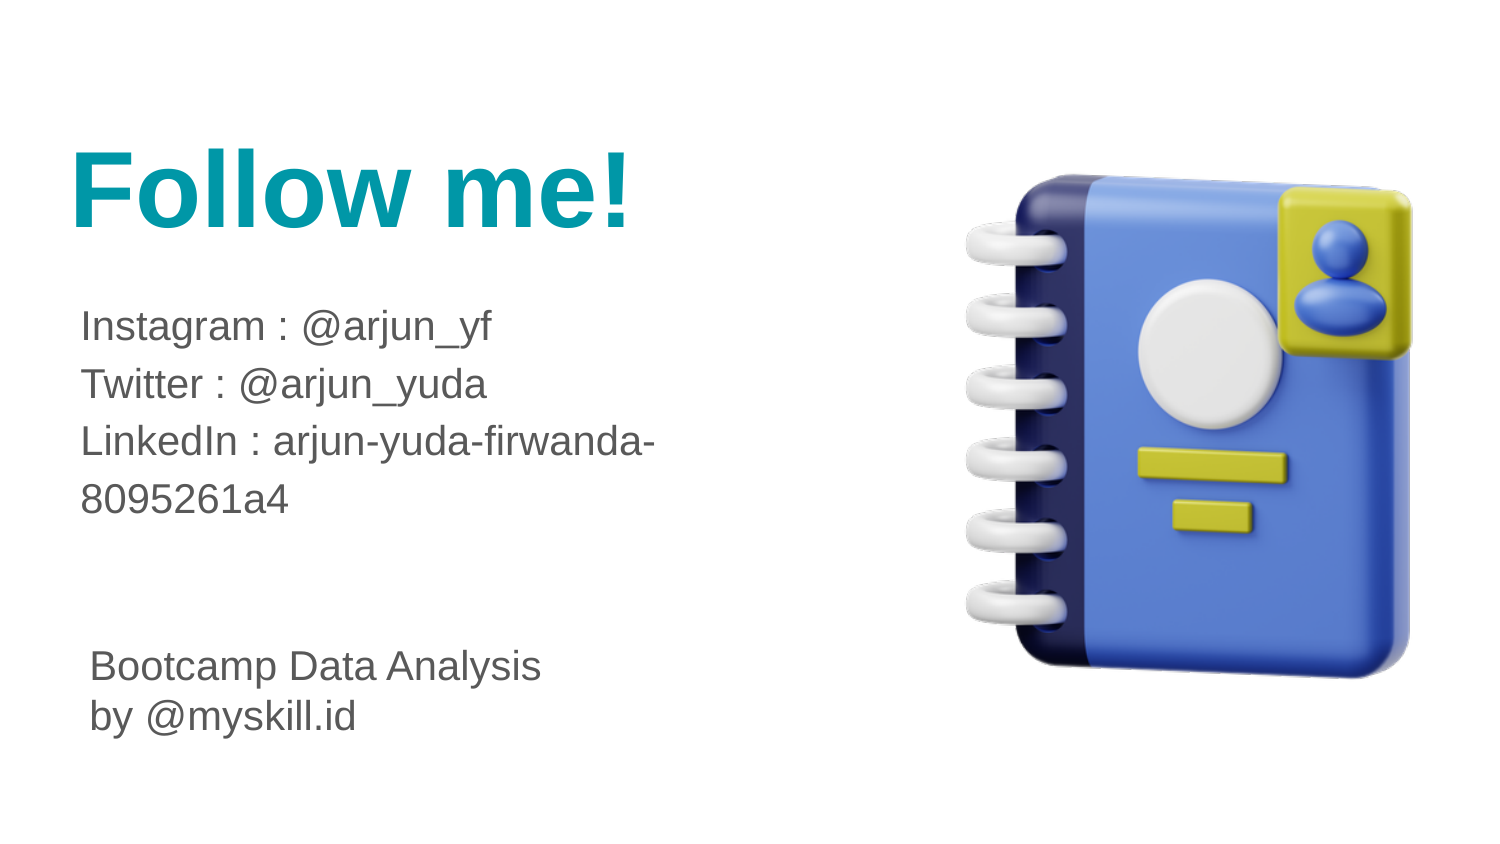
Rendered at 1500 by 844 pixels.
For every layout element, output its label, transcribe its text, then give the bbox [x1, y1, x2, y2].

text_box Instagram : @arjun_yf Twitter : @arjun_yuda LinkedIn : arjun-yuda-firwanda-8095261a4 [65, 276, 880, 561]
picture [904, 135, 1476, 708]
text_box Follow me! [54, 49, 1453, 264]
text_box Bootcamp Data Analysis by @myskill.id [74, 623, 939, 775]
